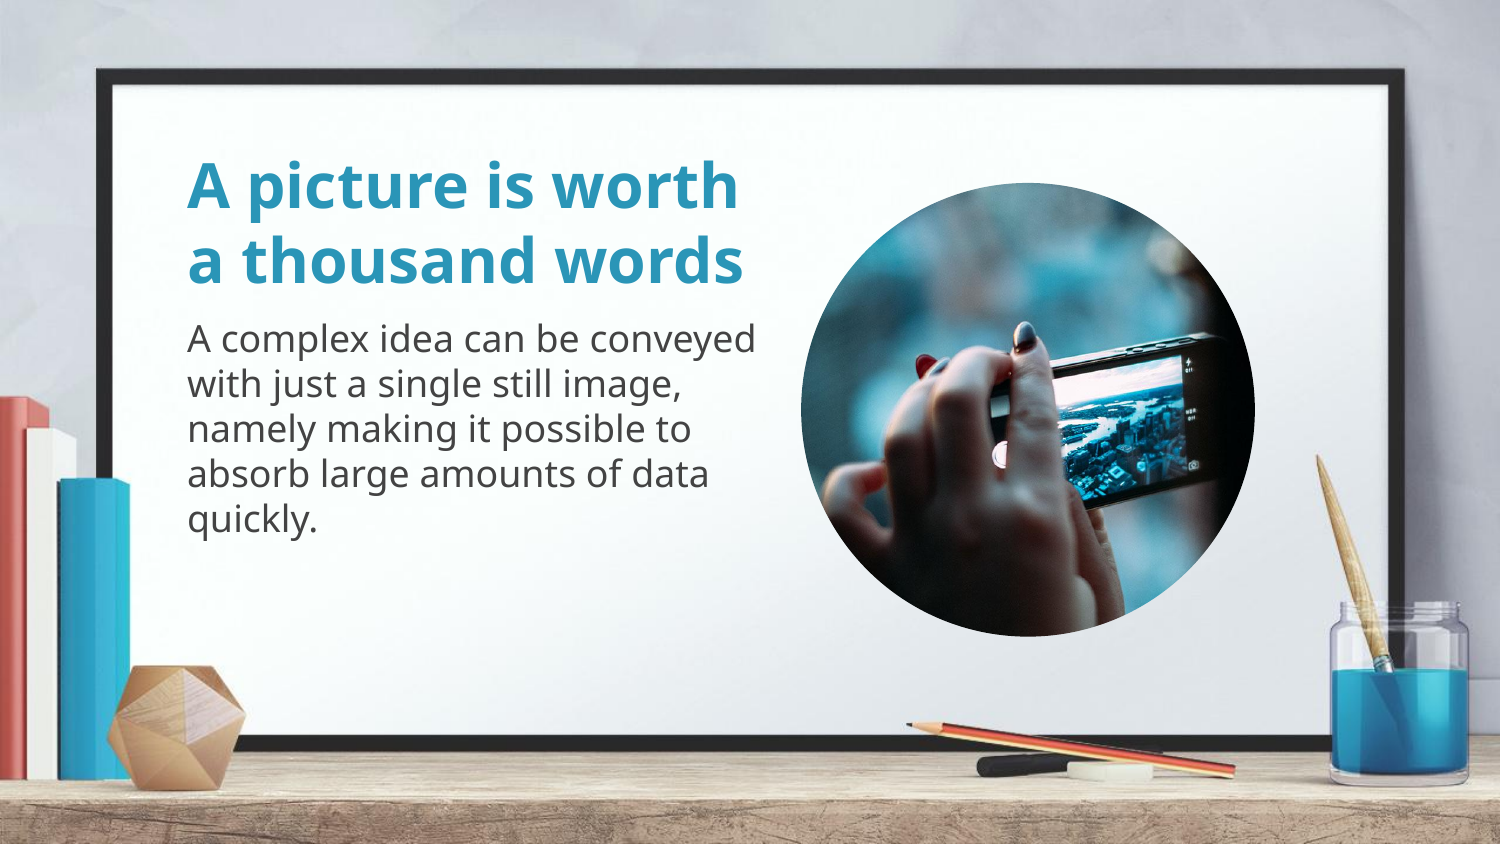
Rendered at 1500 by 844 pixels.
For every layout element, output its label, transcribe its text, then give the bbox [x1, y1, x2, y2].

picture [0, 0, 1500, 844]
list A complex idea can be conveyed with just a single still image, namely making it possible to absorb large amounts of data quickly. [172, 300, 786, 659]
title A picture is worth a thousand words [172, 130, 786, 254]
